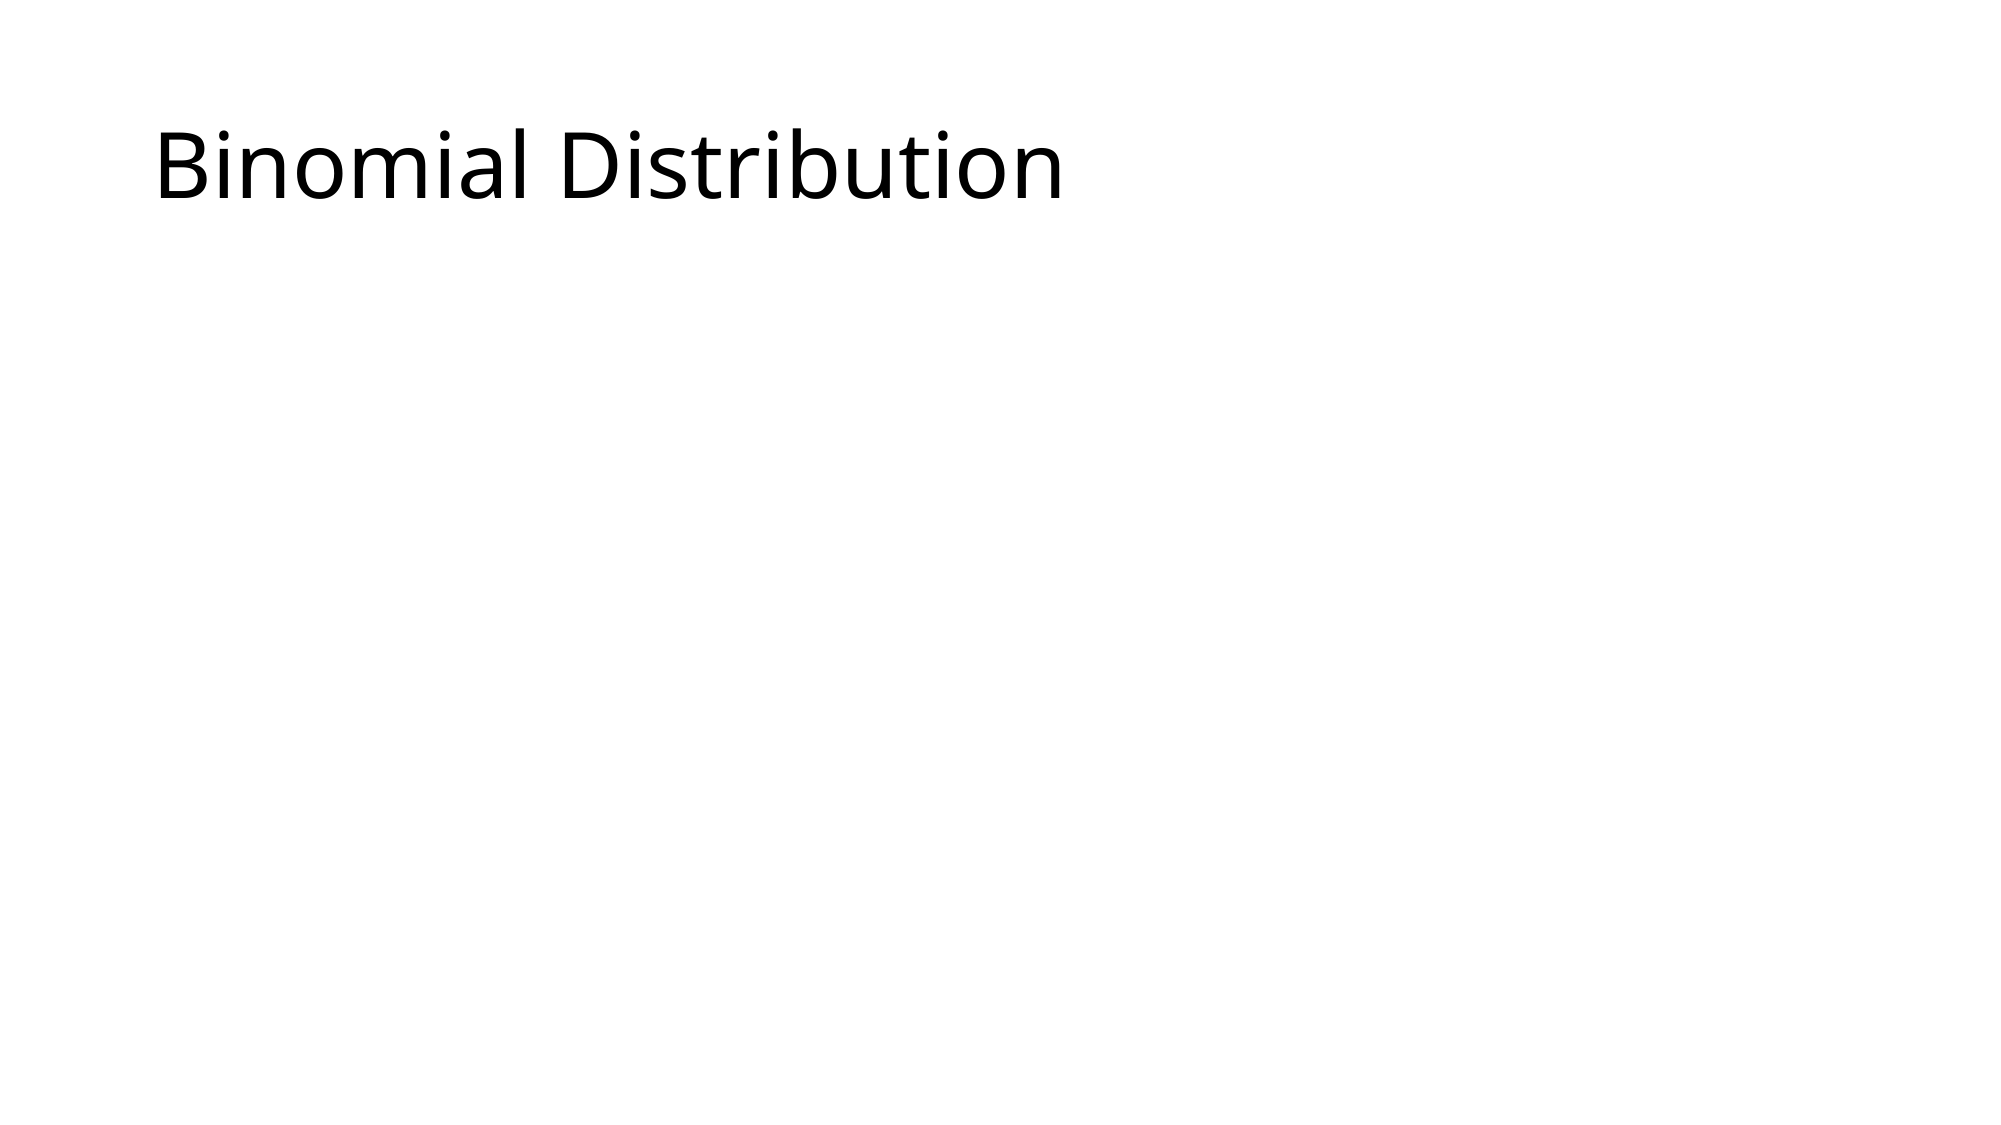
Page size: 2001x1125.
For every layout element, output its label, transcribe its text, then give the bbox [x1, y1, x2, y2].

title Binomial Distribution [137, 59, 1863, 278]
